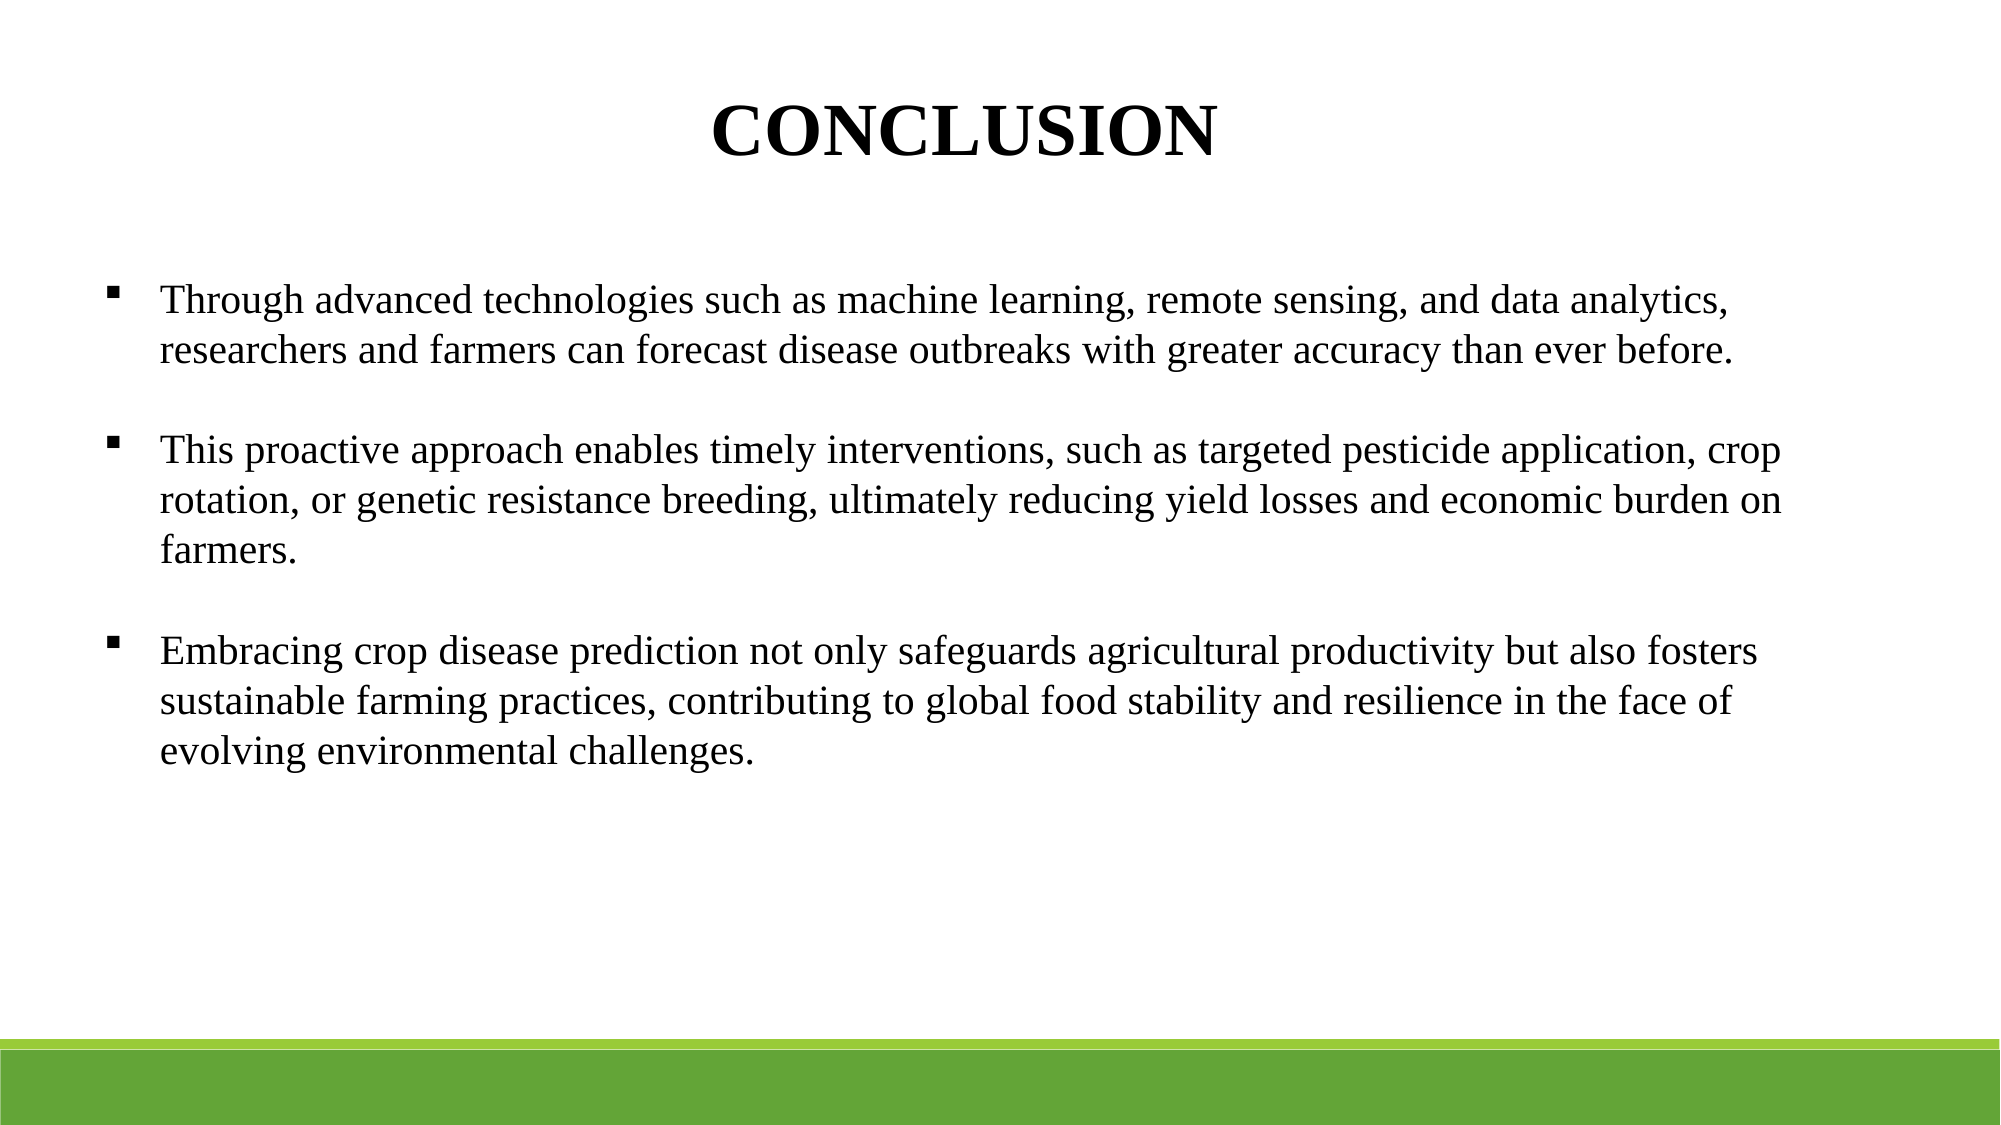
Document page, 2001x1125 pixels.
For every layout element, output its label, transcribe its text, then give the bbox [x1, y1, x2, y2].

text_box Through advanced technologies such as machine learning, remote sensing, and data analytics, researchers and farmers can forecast disease outbreaks with greater accuracy than ever before. This proactive approach enables timely interventions, such as targeted pesticide application, crop rotation, or genetic resistance breeding, ultimately reducing yield losses and economic burden on farmers. Embracing crop disease prediction not only safeguards agricultural productivity but also fosters sustainable farming practices, contributing to global food stability and resilience in the face of evolving environmental challenges. [88, 264, 1901, 930]
text_box CONCLUSION [696, 72, 1294, 178]
